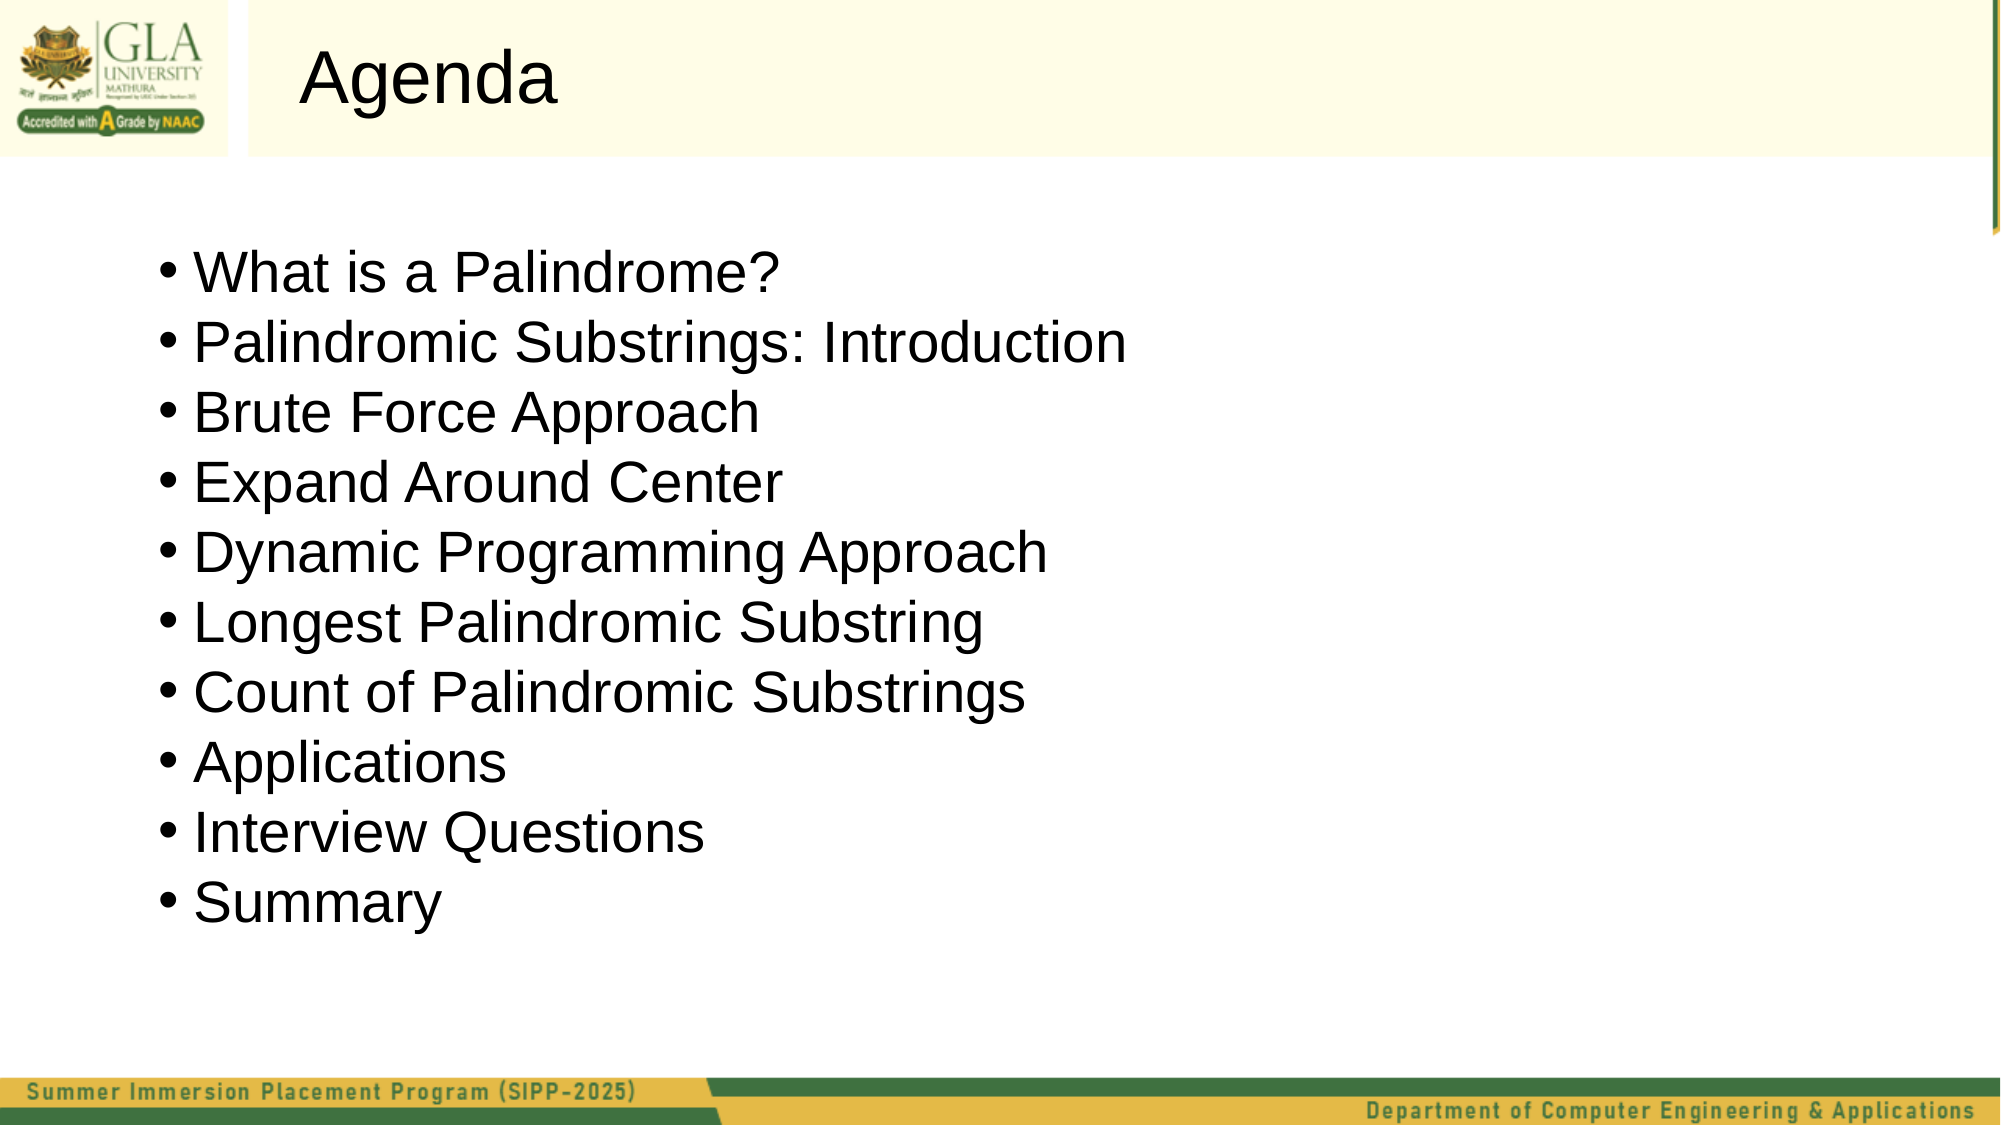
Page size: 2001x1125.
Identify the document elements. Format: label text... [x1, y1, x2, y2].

text_box Agenda [284, 21, 1959, 127]
text_box What is a Palindrome? Palindromic Substrings: Introduction Brute Force Approach Expand Around Center Dynamic Programming Approach Longest Palindromic Substring Count of Palindromic Substrings Applications Interview Questions Summary [143, 207, 1872, 961]
picture [0, 0, 2001, 1125]
